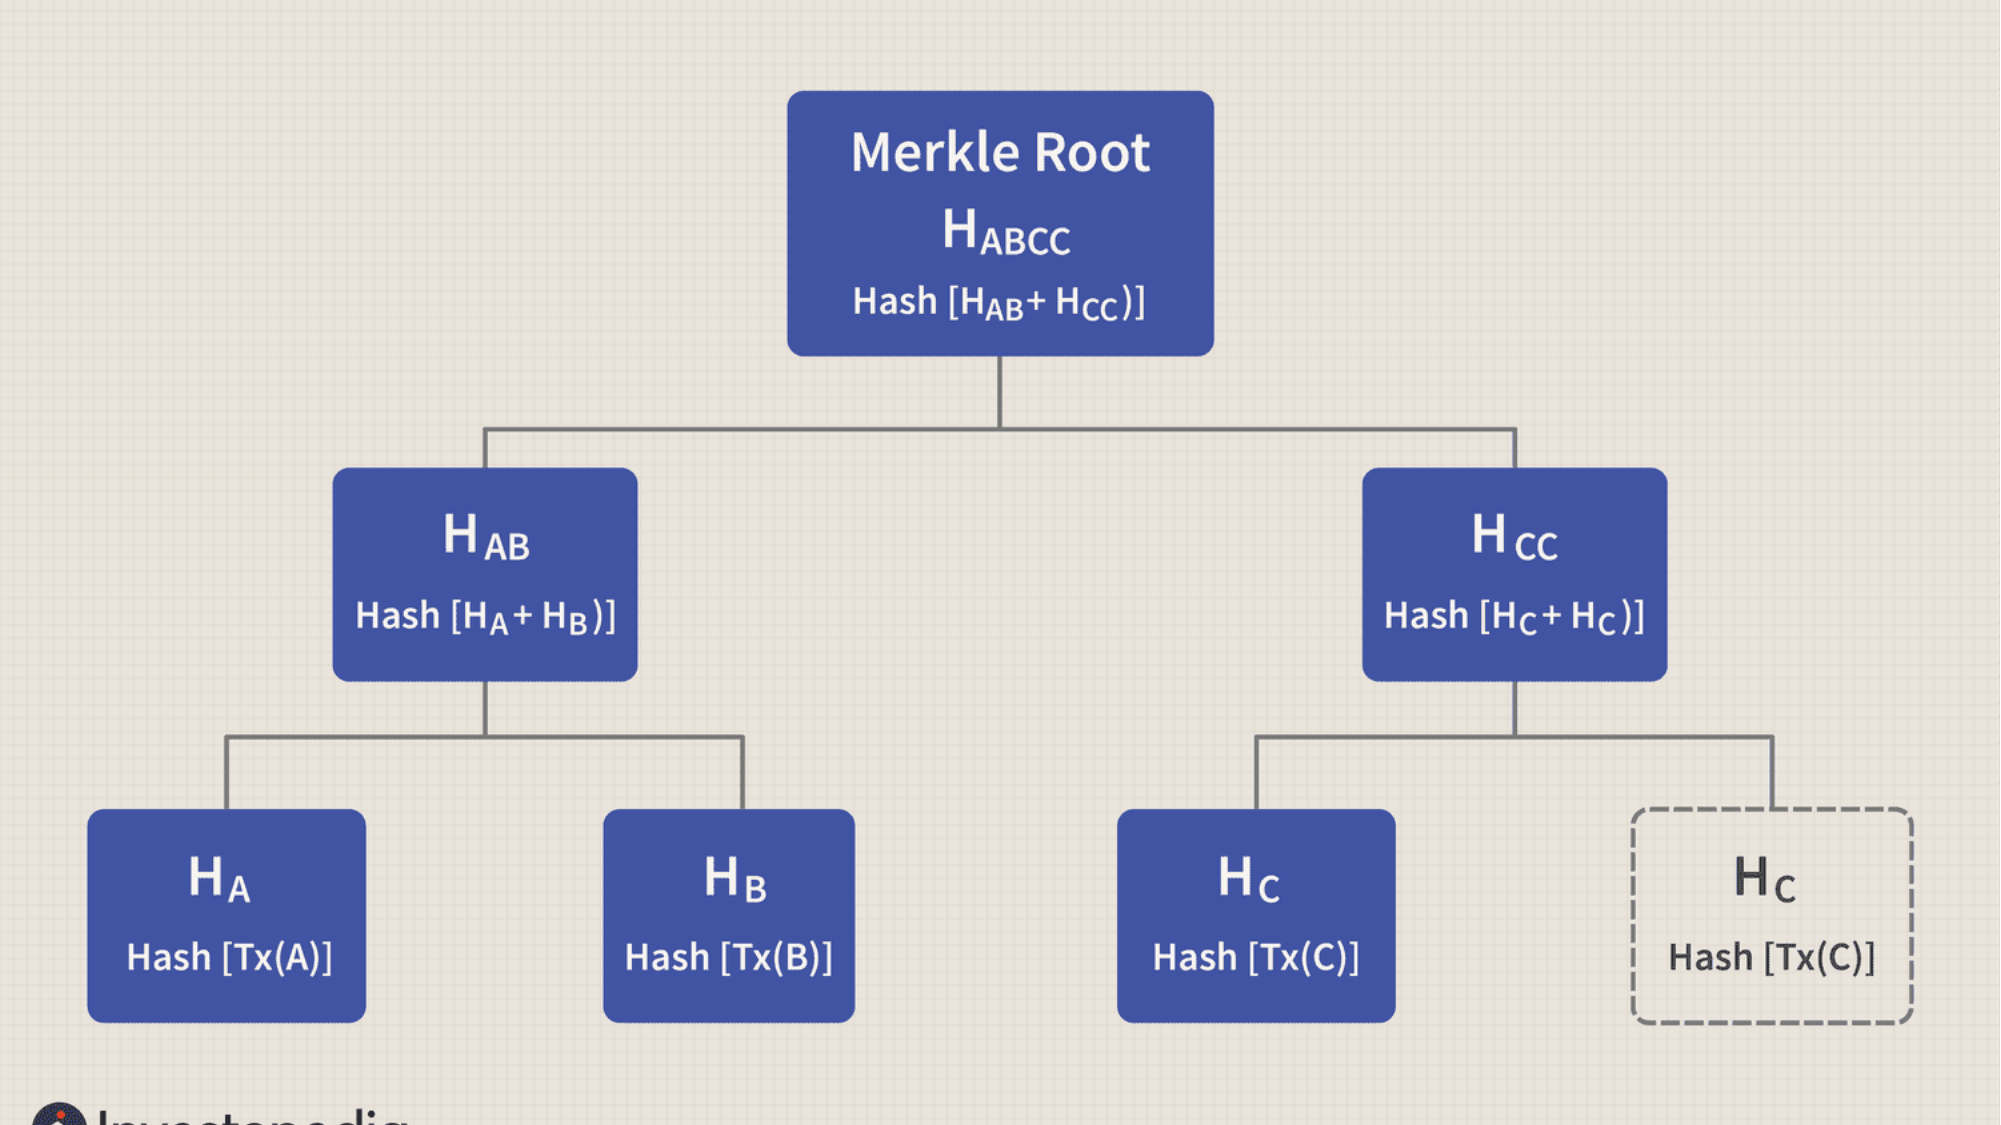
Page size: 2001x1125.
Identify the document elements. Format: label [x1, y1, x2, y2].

list [0, 0, 2000, 1125]
